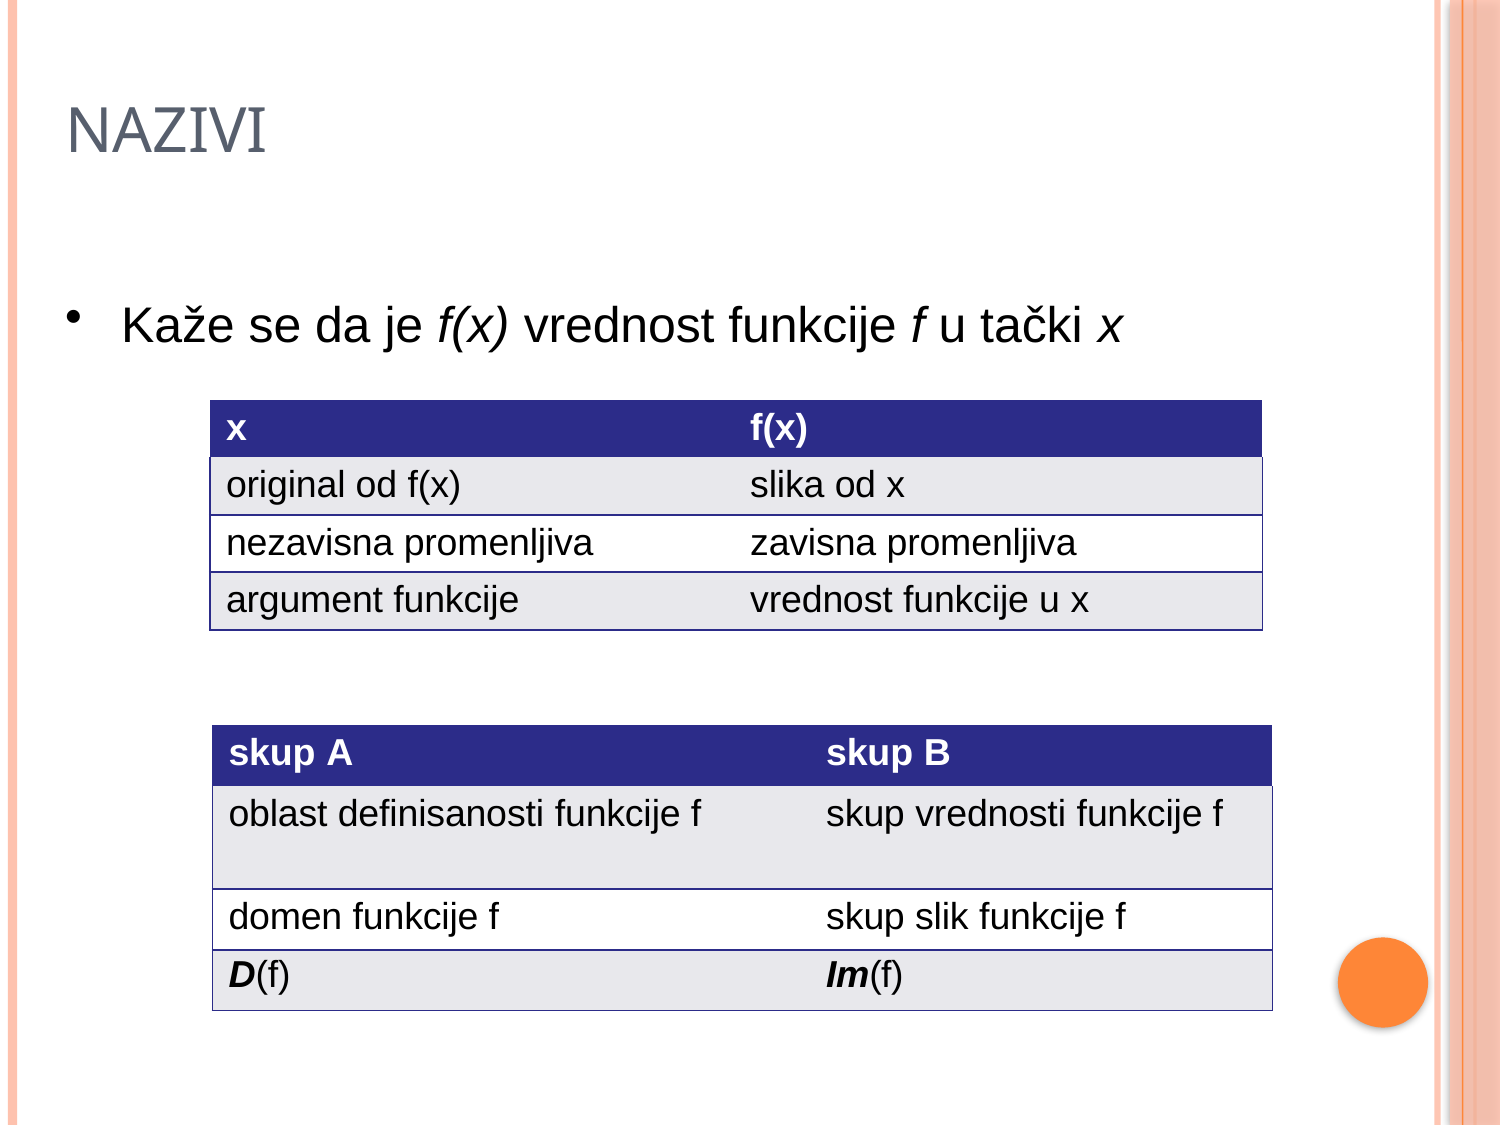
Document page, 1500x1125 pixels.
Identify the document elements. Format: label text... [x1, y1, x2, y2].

table_cell zavisna promenljiva [695, 516, 1262, 571]
table_cell D(f) [213, 951, 725, 1010]
table_cell nezavisna promenljiva [211, 516, 695, 571]
table_cell slika od x [695, 457, 1262, 514]
table_header x [210, 400, 695, 457]
table_header skup A [212, 725, 725, 786]
table_cell skup vrednosti funkcije f [725, 786, 1272, 888]
table_header f(x) [695, 400, 1262, 457]
table_cell oblast definisanosti funkcije f [213, 786, 725, 888]
table_cell Im(f) [725, 951, 1272, 1010]
table_cell original od f(x) [211, 457, 695, 514]
table_cell skup slik funkcije f [725, 890, 1272, 949]
table_cell argument funkcije [211, 573, 695, 629]
table_cell domen funkcije f [213, 890, 725, 949]
table_cell vrednost funkcije u x [695, 573, 1262, 629]
table_header skup B [725, 725, 1272, 786]
title Nazivi [63, 0, 272, 166]
text_box Kaže se da je f(x) vrednost funkcije f u tački x [62, 290, 1280, 353]
